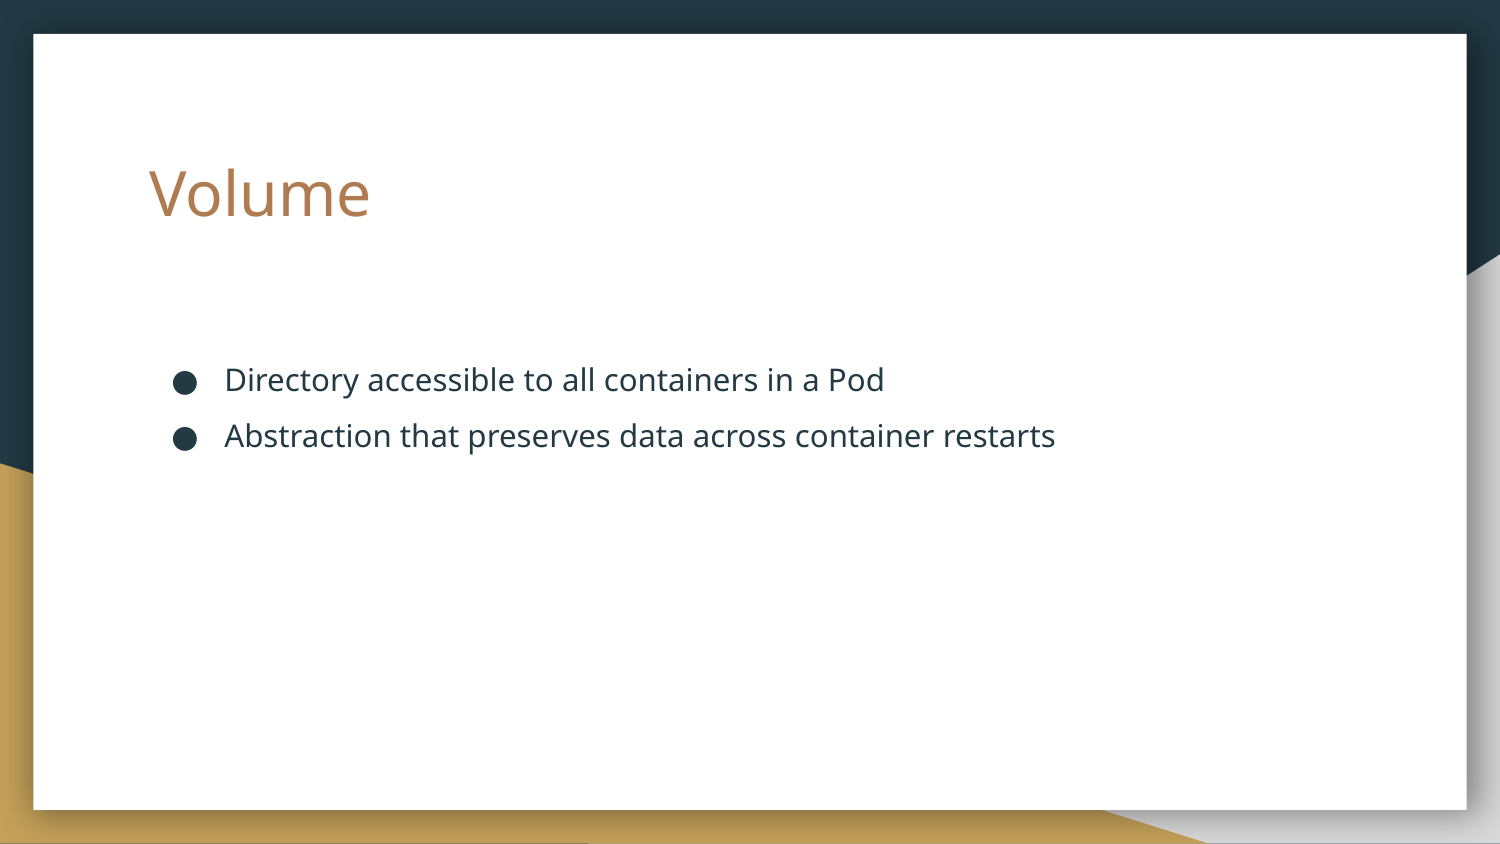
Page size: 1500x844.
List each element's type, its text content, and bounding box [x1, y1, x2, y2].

list Directory accessible to all containers in a Pod Abstraction that preserves data across container restarts [134, 326, 1366, 729]
title Volume [134, 138, 1366, 296]
